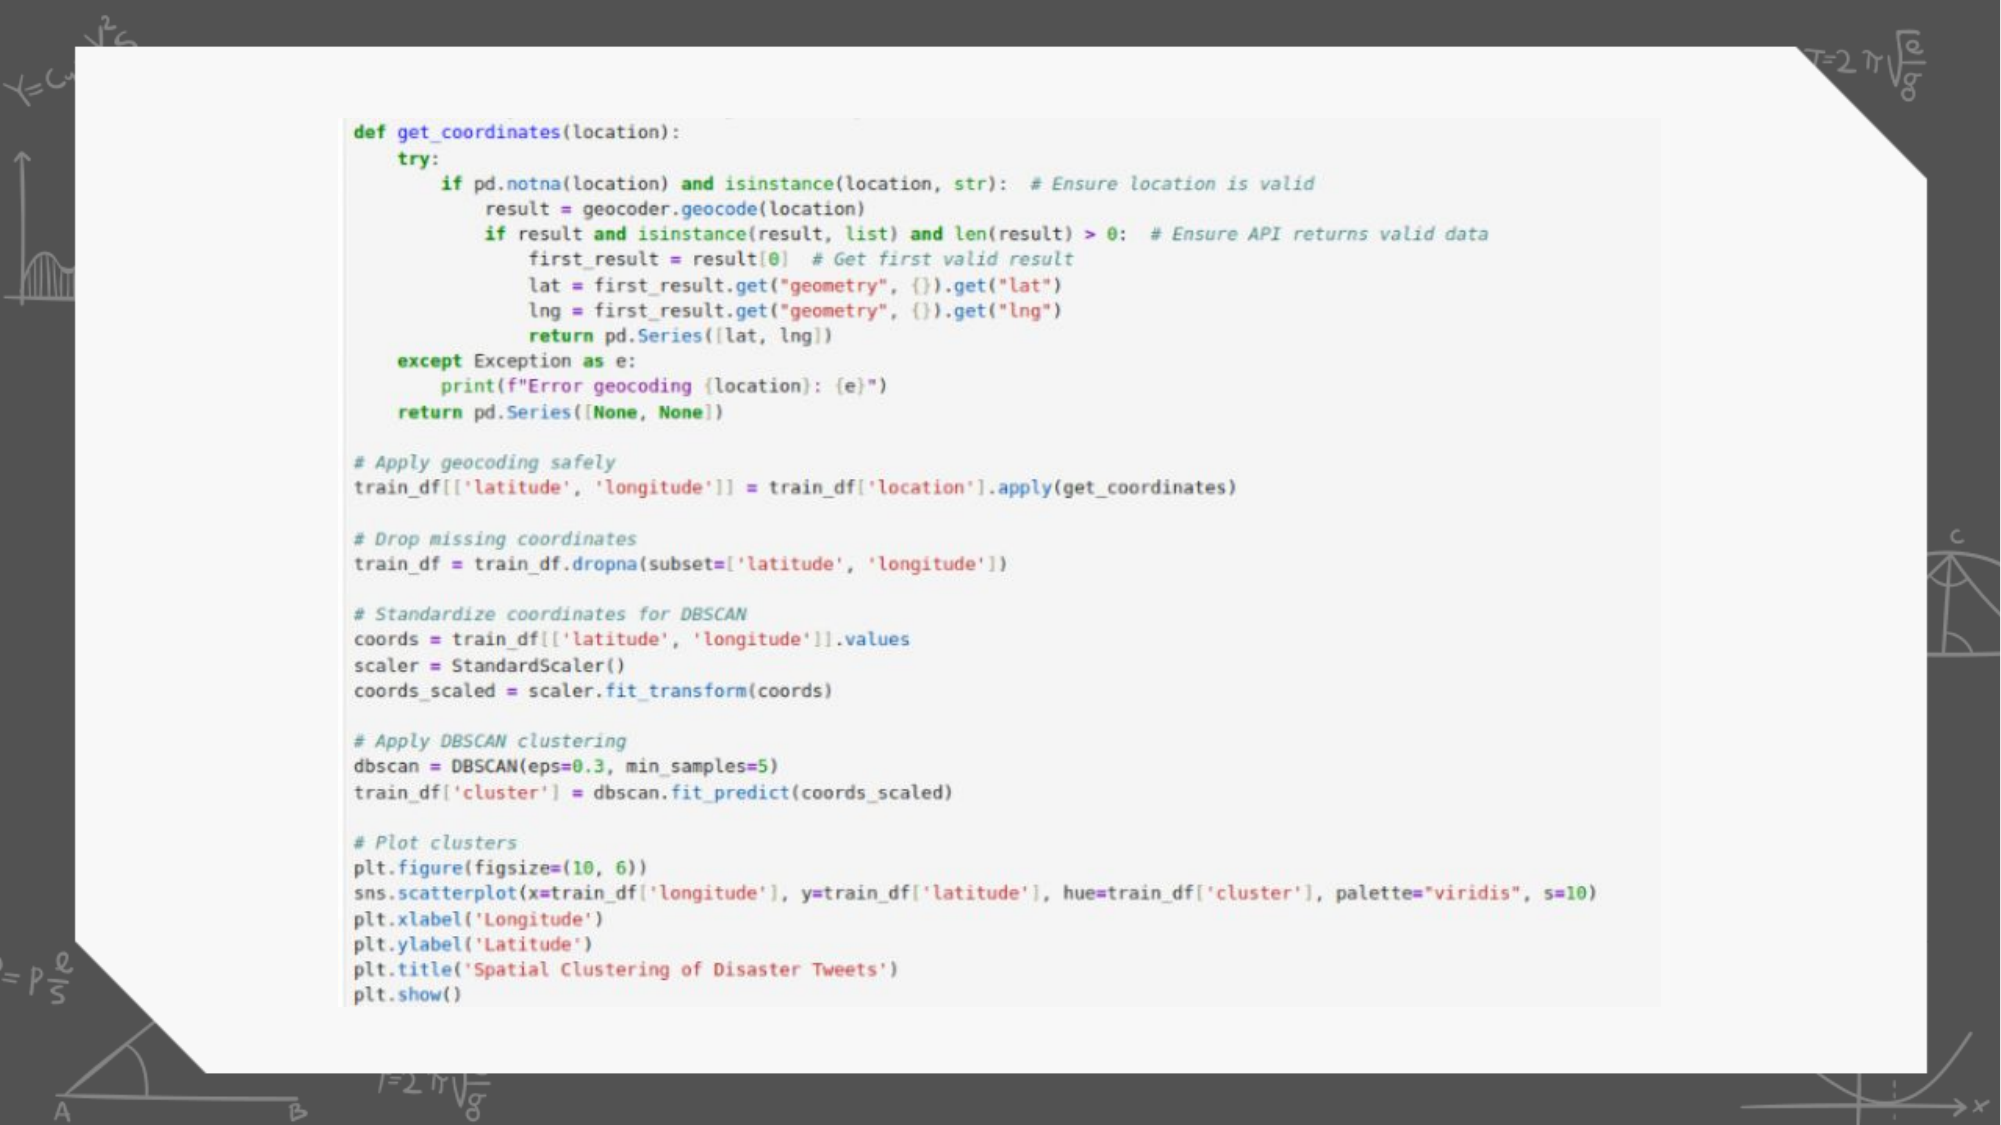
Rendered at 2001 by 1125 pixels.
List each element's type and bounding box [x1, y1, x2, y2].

title [99, 45, 1900, 233]
picture [0, 0, 2001, 1125]
